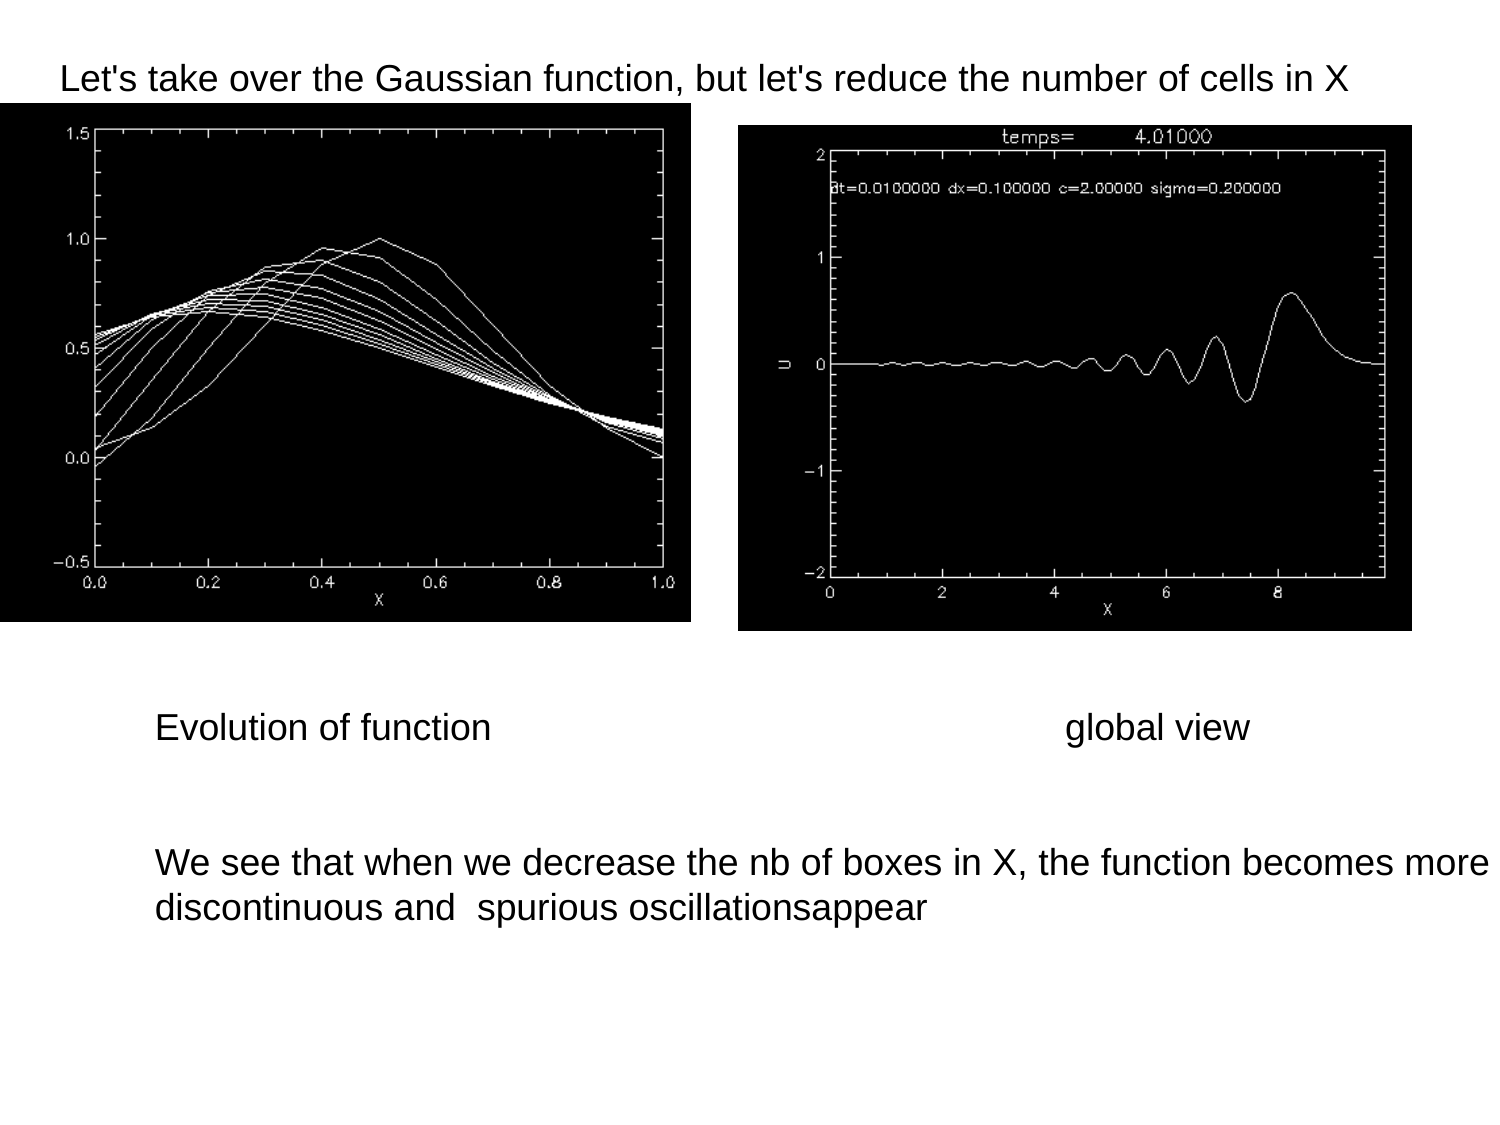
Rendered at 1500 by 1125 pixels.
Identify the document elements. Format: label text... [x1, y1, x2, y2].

picture [737, 125, 1412, 631]
text_box Let's take over the Gaussian function, but let's reduce the number of cells in X [44, 46, 1366, 151]
text_box Evolution of function global view We see that when we decrease the nb of boxes in X, the function becomes more discontinuous and spurious oscillationsappear [139, 695, 1500, 981]
picture [0, 103, 692, 622]
